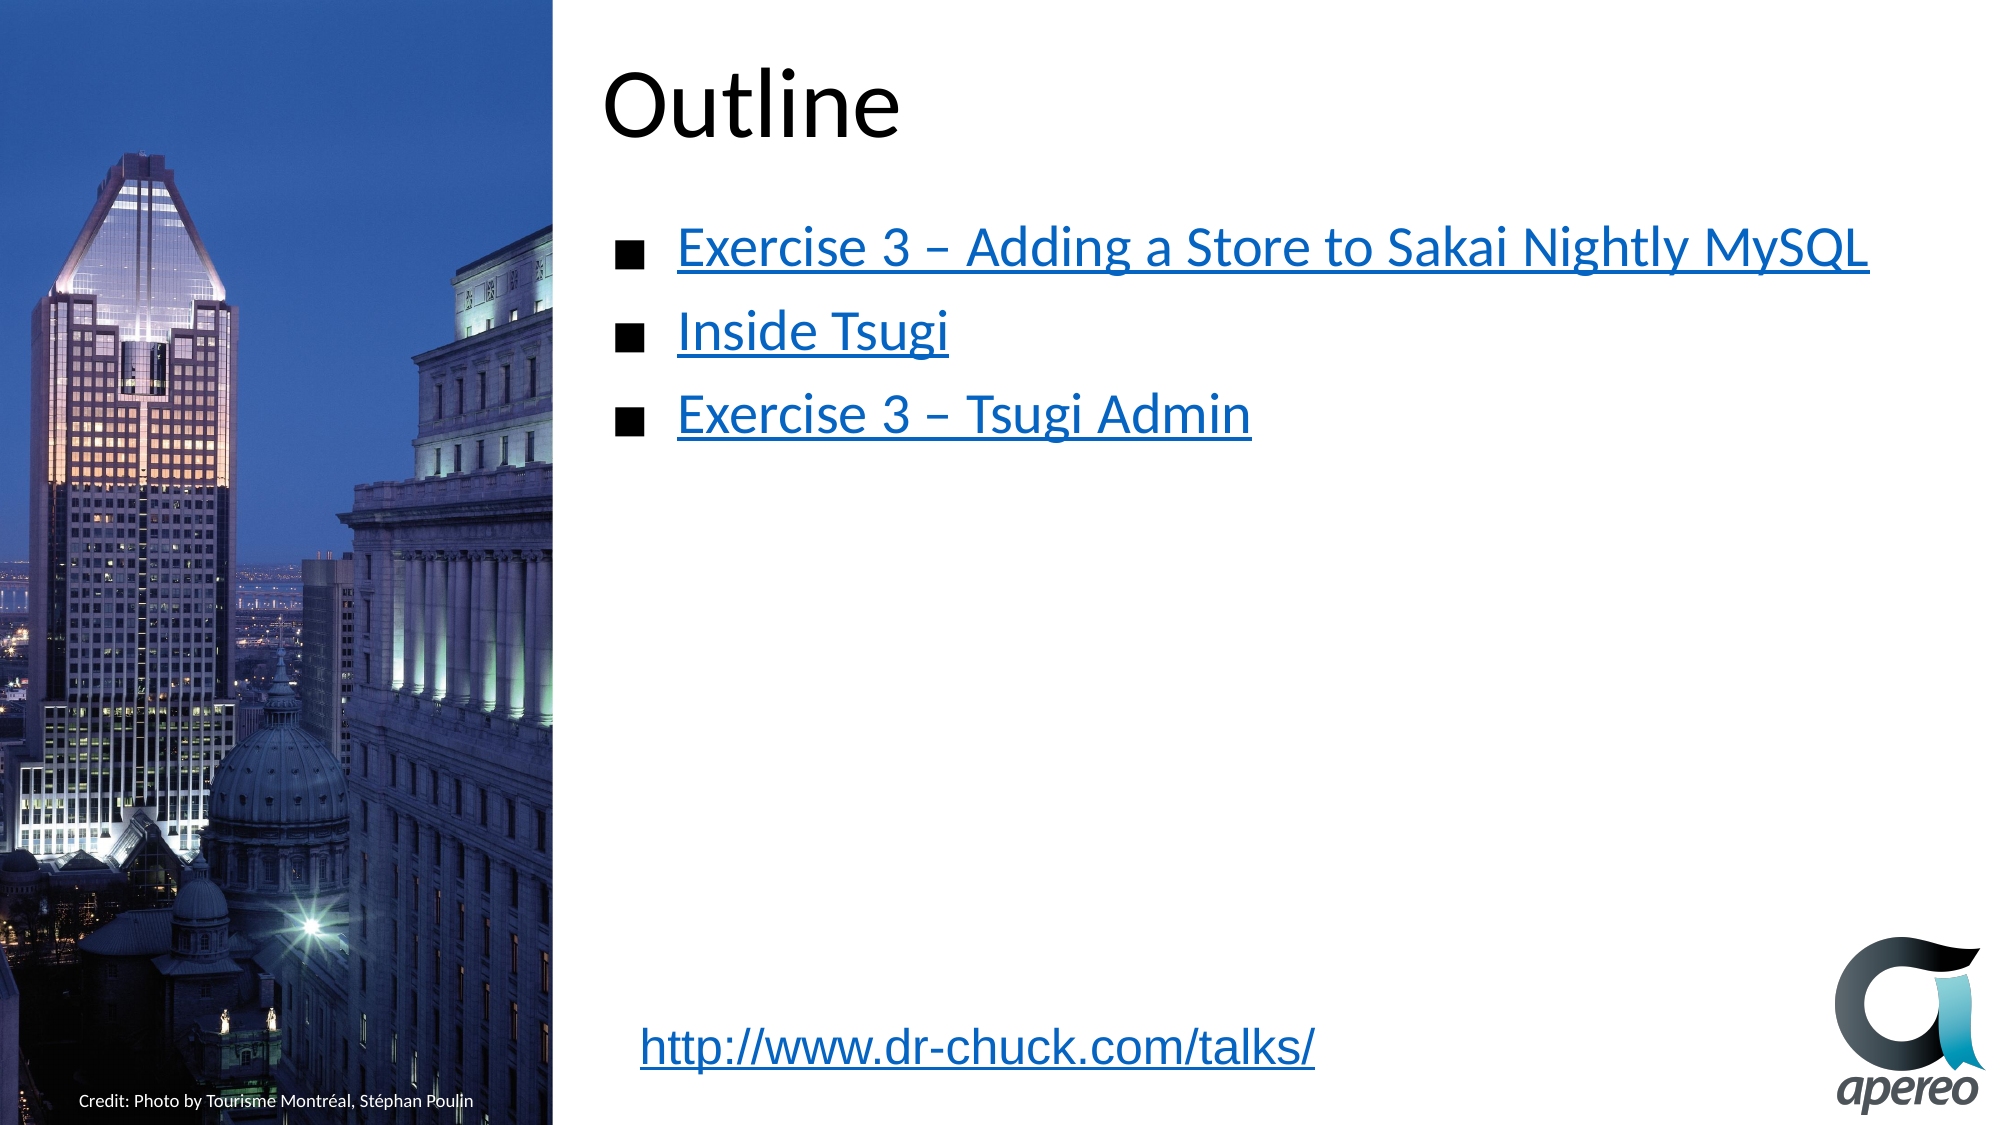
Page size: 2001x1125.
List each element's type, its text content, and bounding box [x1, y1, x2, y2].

picture [1835, 937, 1986, 1115]
picture [0, 0, 553, 1125]
text_box http://www.dr-chuck.com/talks/ [624, 1006, 1331, 1082]
list Exercise 3 – Adding a Store to Sakai Nightly MySQL Inside Tsugi Exercise 3 – Tsugi Admin [587, 208, 1961, 1090]
title Outline [587, 45, 1961, 165]
